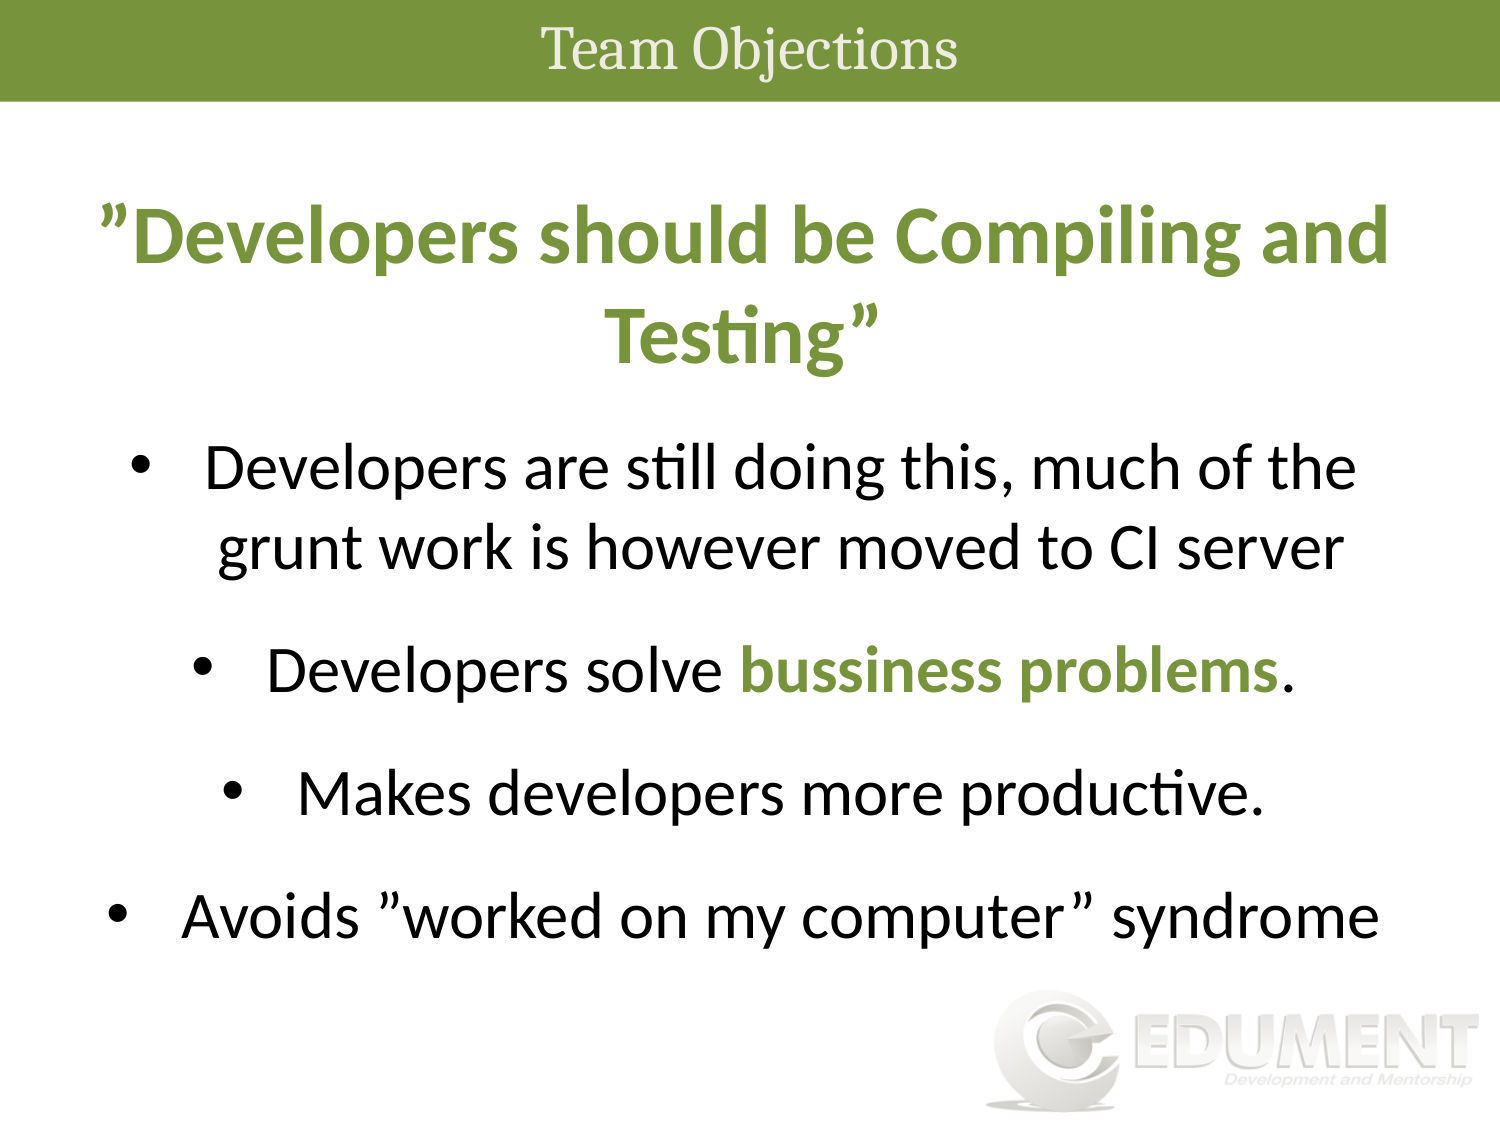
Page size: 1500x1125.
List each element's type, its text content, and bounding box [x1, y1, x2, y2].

text_box ”Developers should be Compiling and Testing” Developers are still doing this, much of the grunt work is however moved to CI server Developers solve bussiness problems. Makes developers more productive. Avoids ”worked on my computer” syndrome [76, 172, 1412, 1012]
text_box Team Objections [0, 0, 1500, 102]
